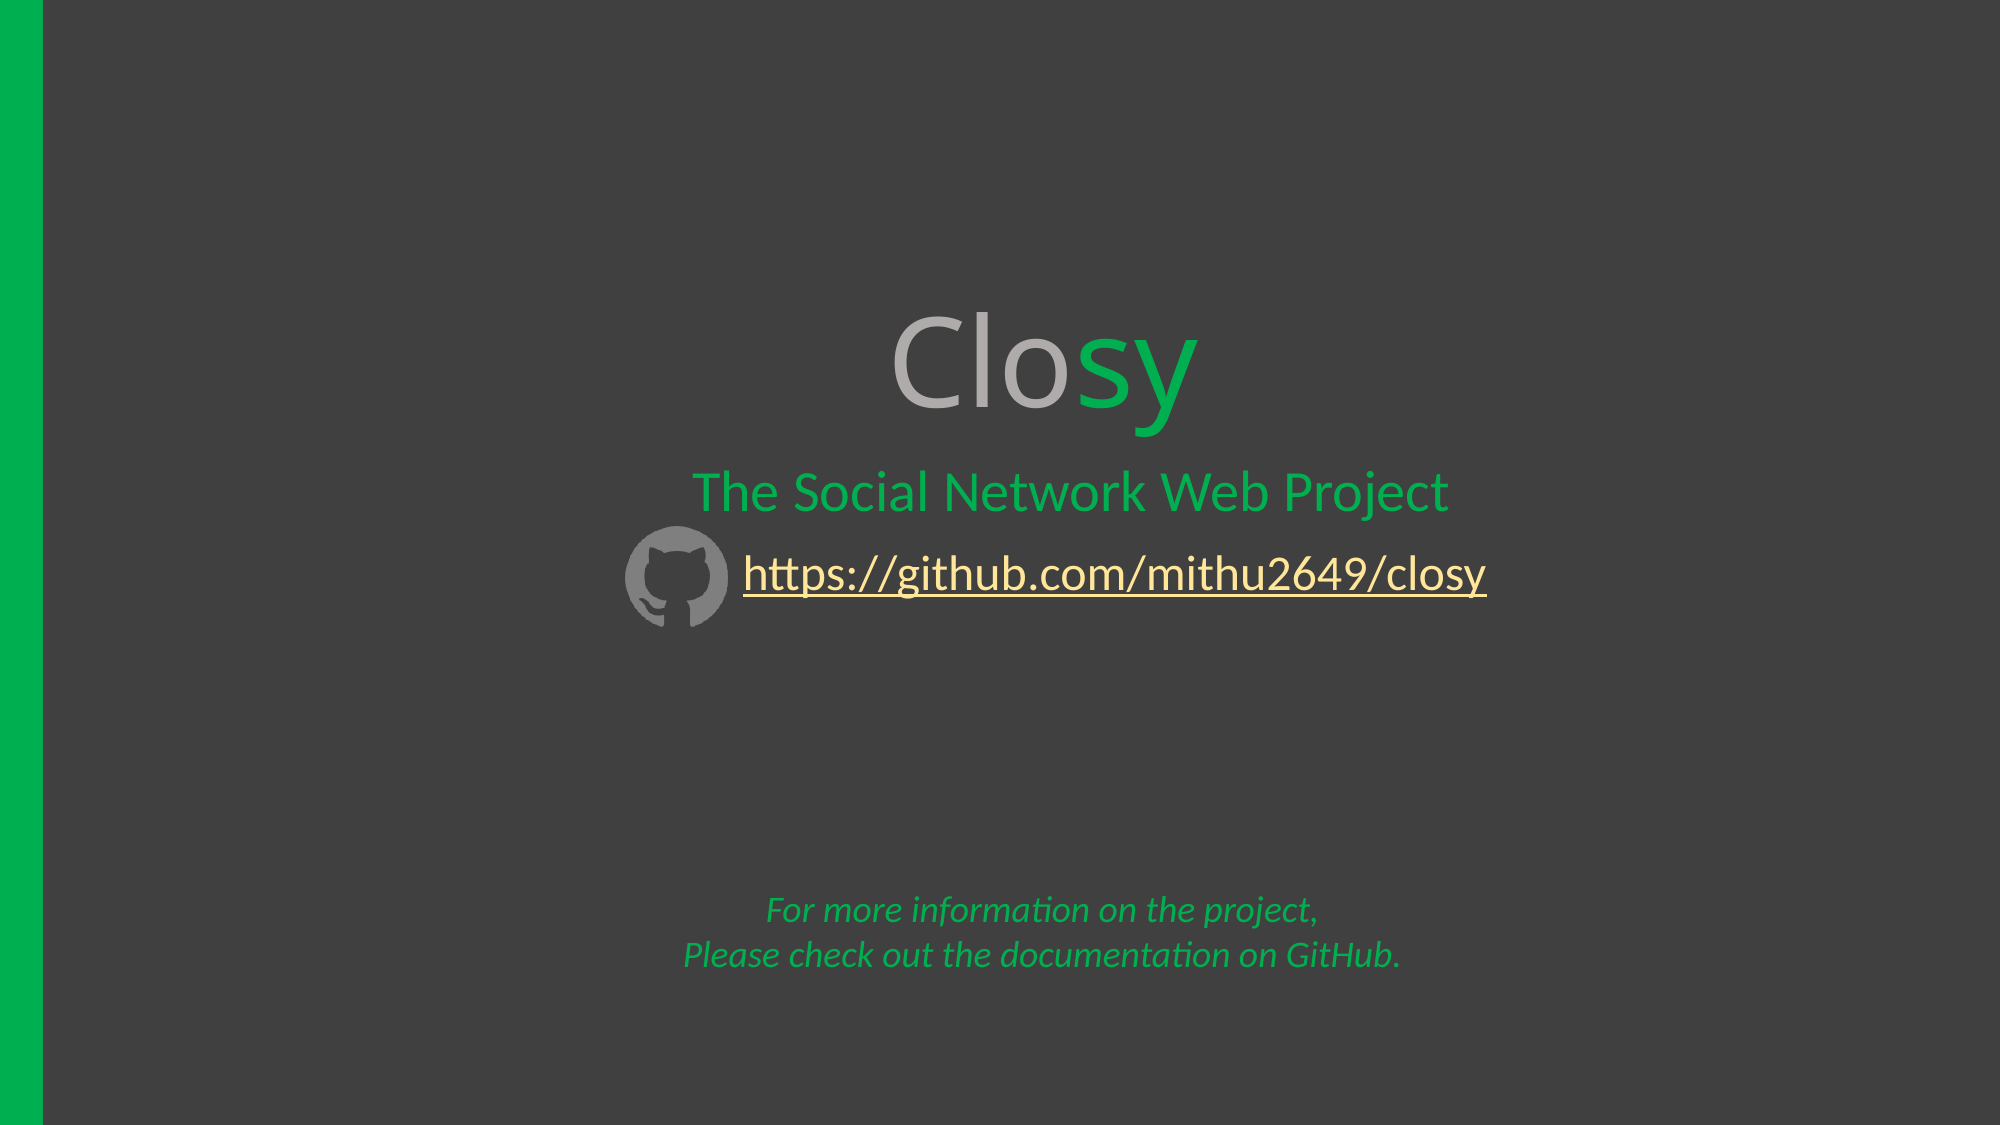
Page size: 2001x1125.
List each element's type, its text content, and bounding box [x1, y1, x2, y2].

text_box https://github.com/mithu2649/closy [728, 533, 1556, 608]
text_box The Social Network Web Project [553, 445, 1590, 531]
text_box [42, 0, 2000, 1125]
text_box [0, 0, 42, 1125]
picture [625, 526, 728, 629]
text_box For more information on the project, Please check out the documentation on GitHub. [628, 833, 1457, 983]
title Closy [292, 50, 1793, 442]
